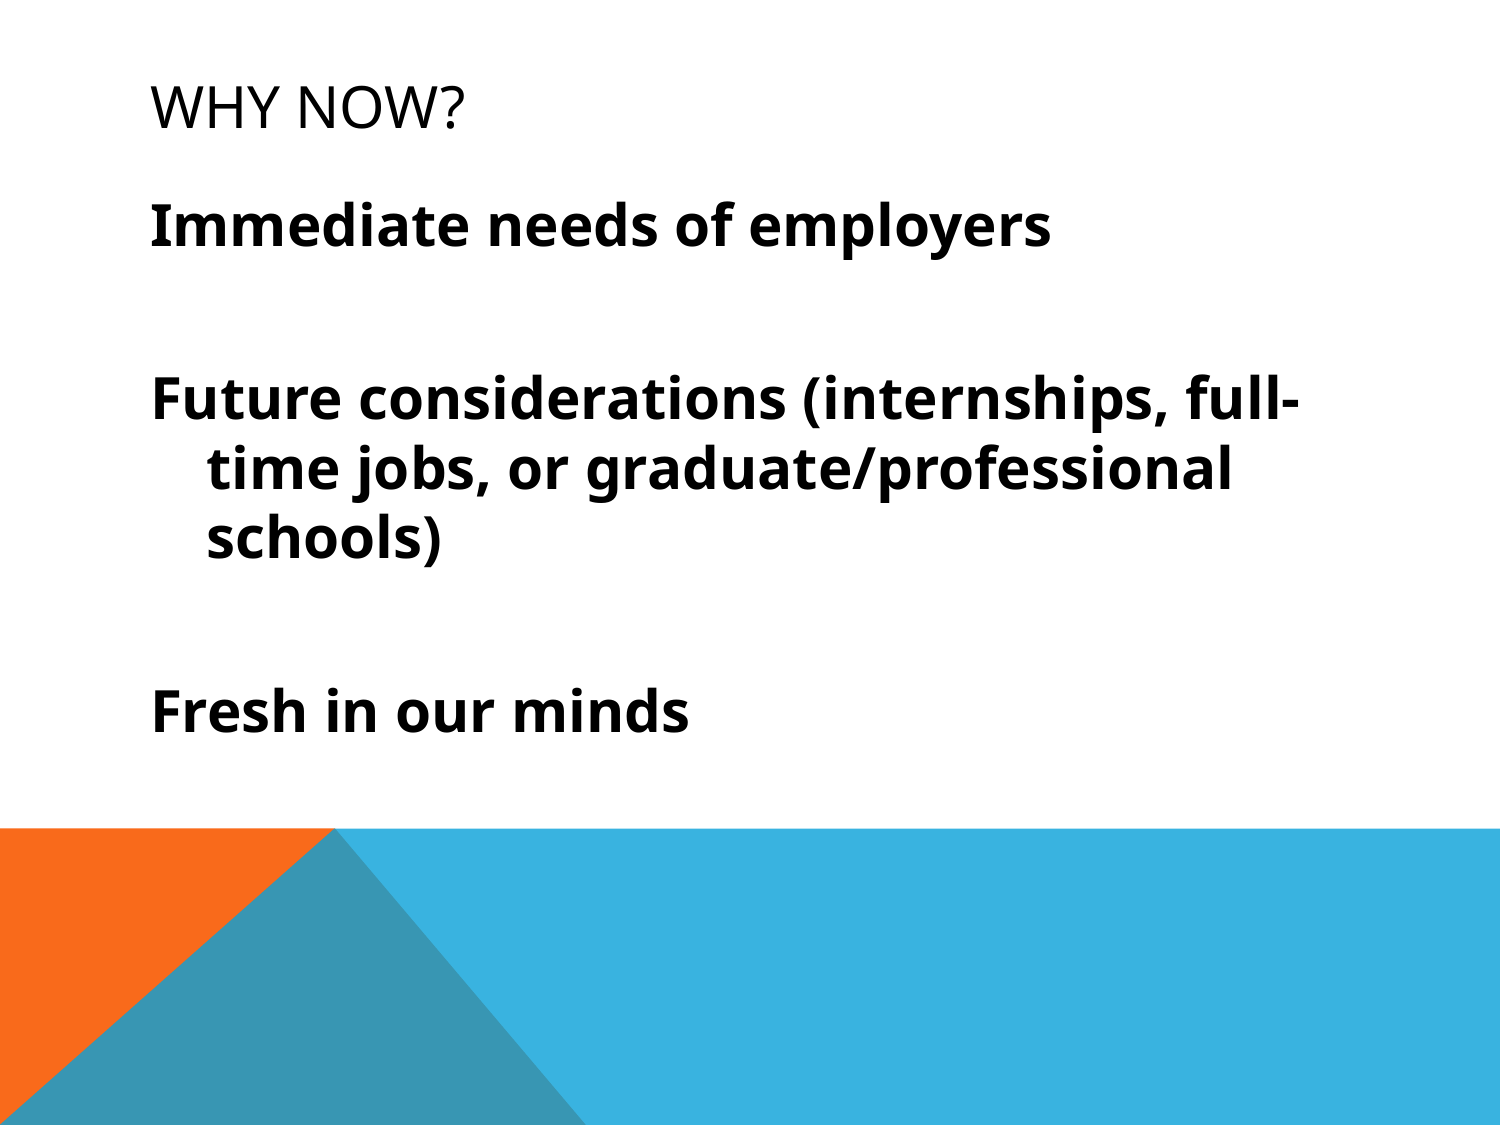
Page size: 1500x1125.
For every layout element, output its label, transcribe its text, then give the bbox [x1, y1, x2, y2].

title Why now? [135, 60, 1369, 150]
list Immediate needs of employers Future considerations (internships, full-time jobs, or graduate/professional schools) Fresh in our minds [135, 180, 1369, 768]
